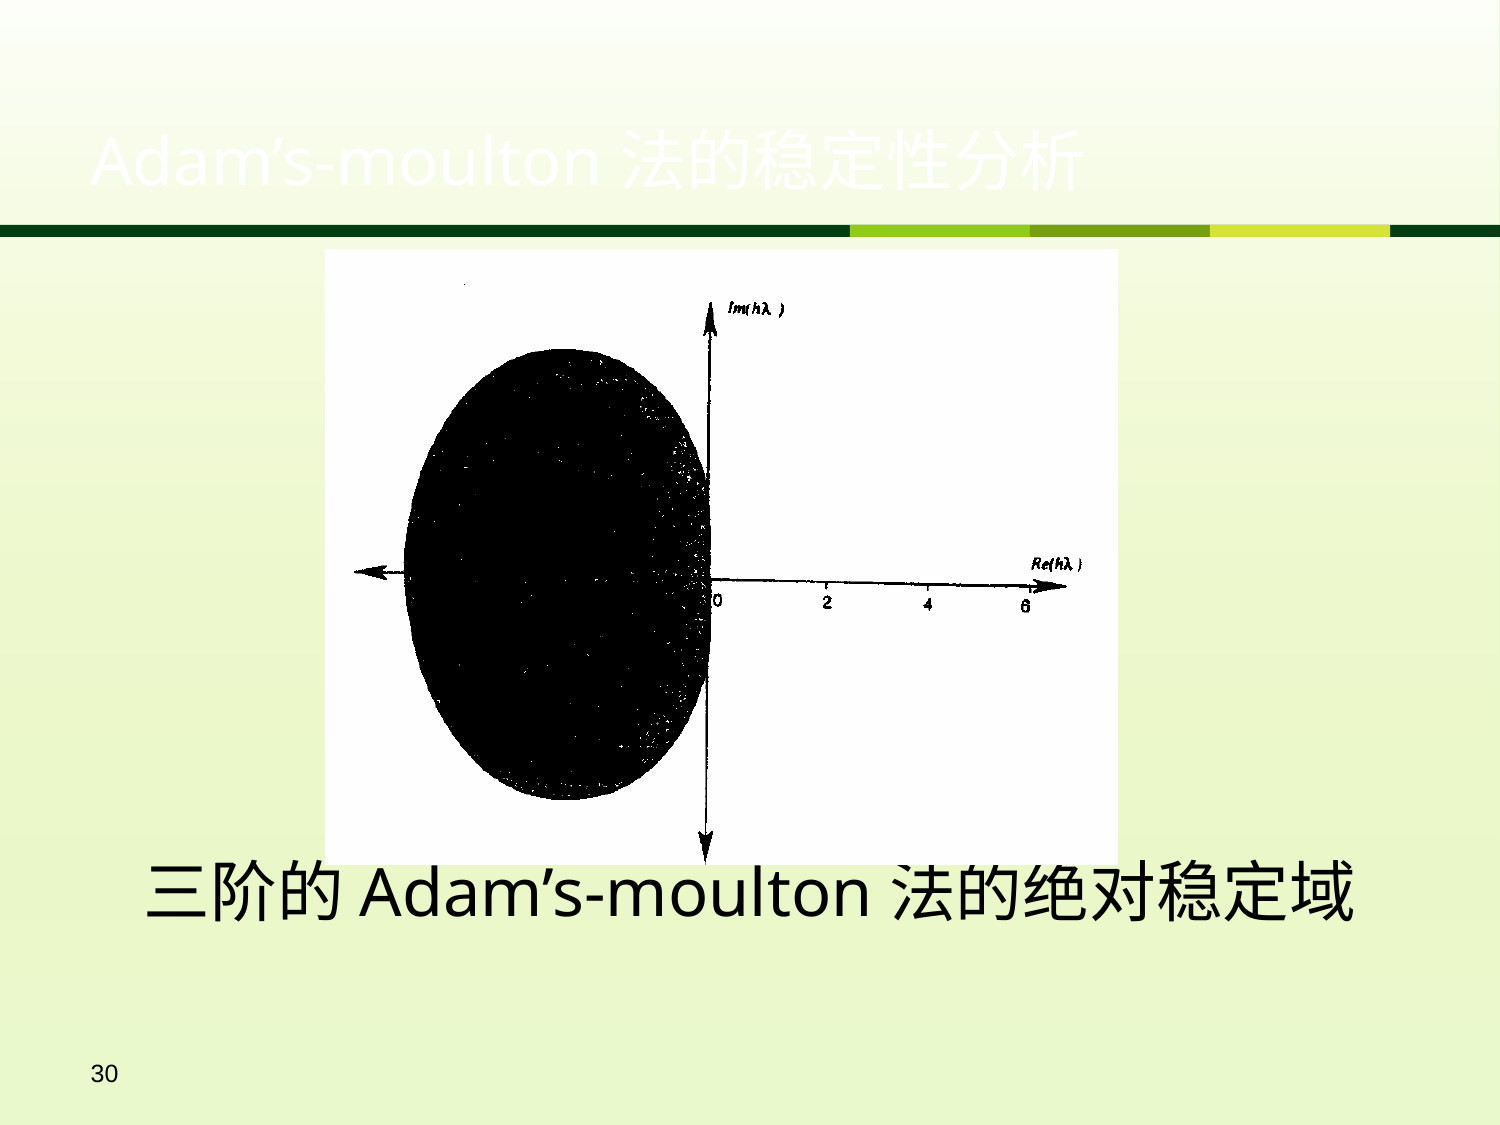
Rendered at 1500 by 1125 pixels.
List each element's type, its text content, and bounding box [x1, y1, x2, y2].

slide_number 30 [75, 1042, 426, 1103]
list 三阶的Adam’s-moulton法的绝对稳定域 [75, 246, 1425, 1005]
title Adam’s-moulton法的稳定性分析 [75, 24, 1425, 213]
picture [324, 249, 1119, 866]
